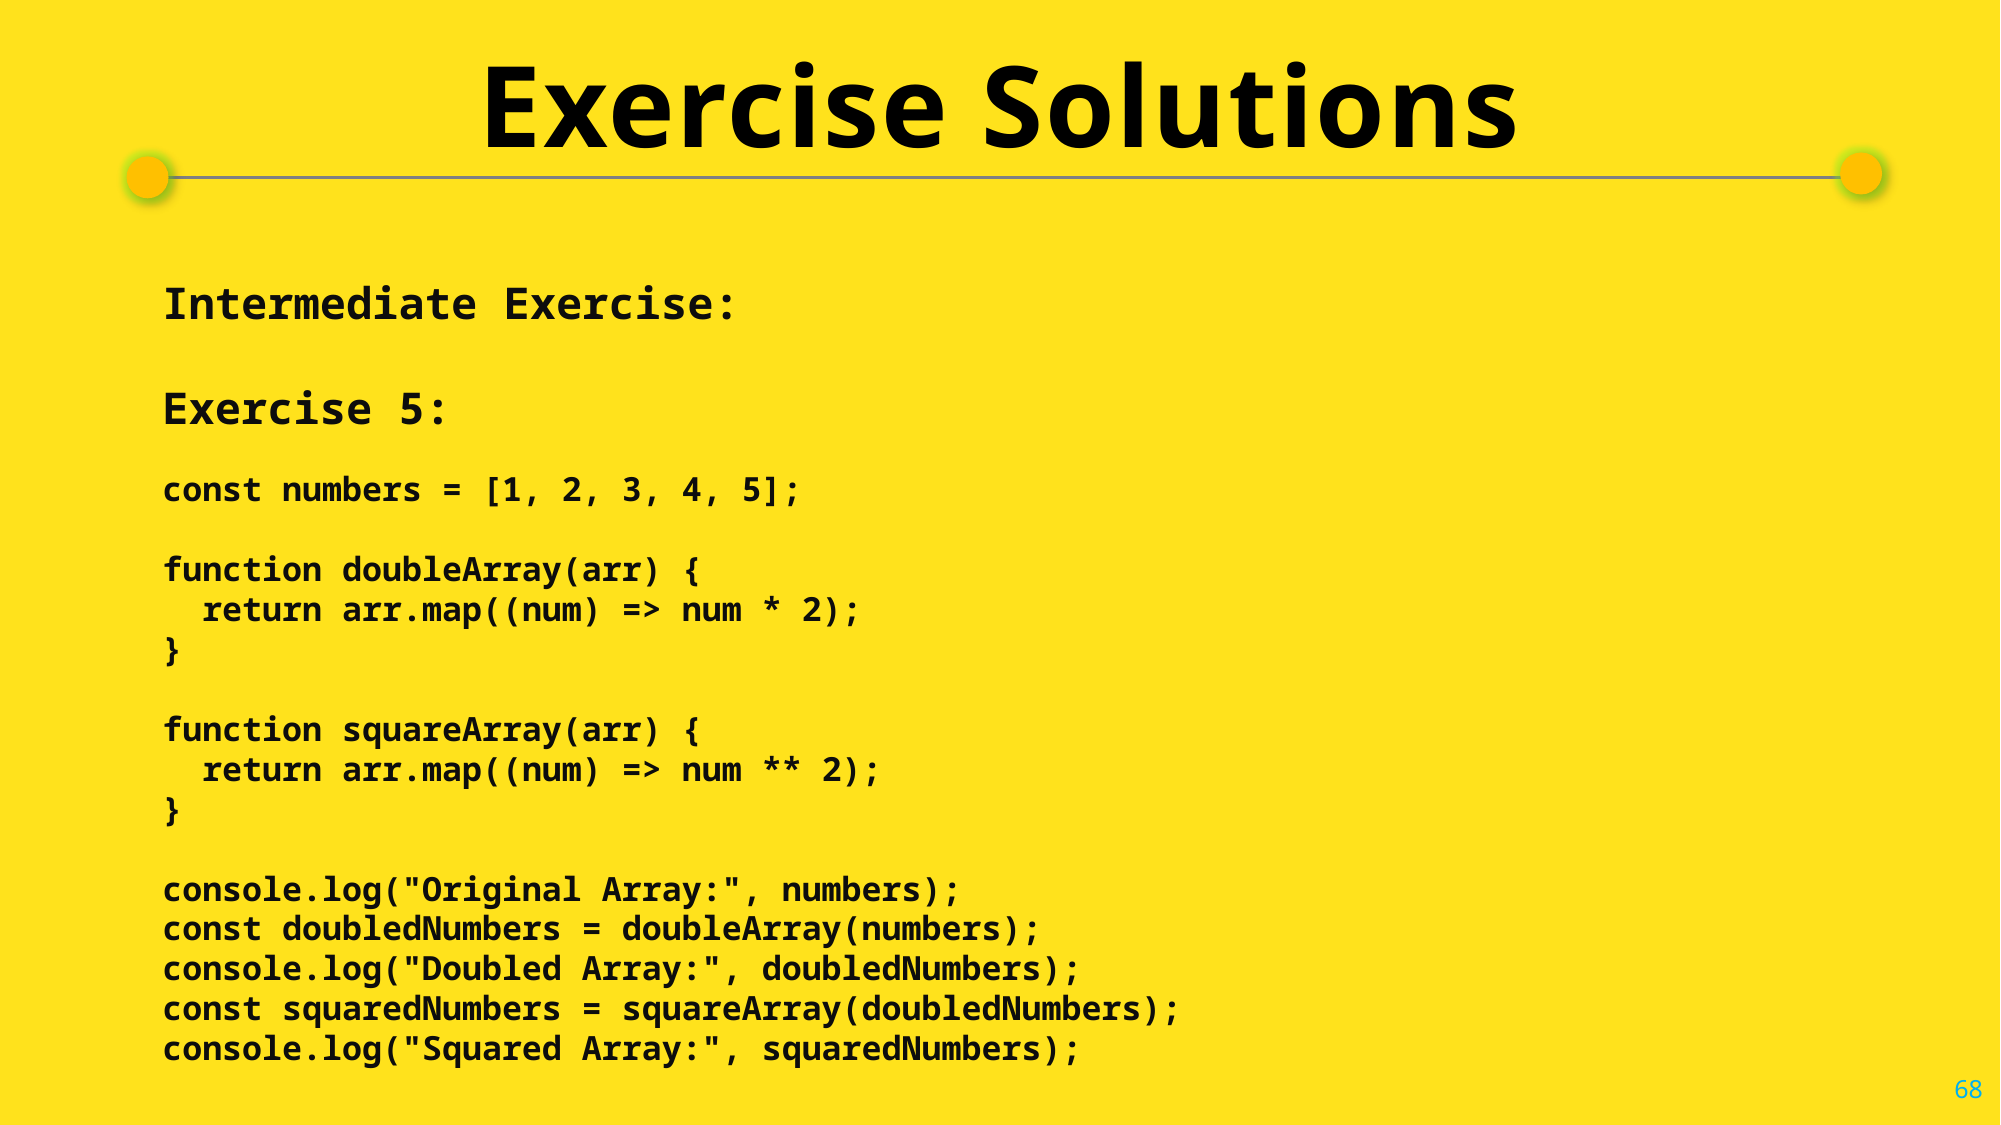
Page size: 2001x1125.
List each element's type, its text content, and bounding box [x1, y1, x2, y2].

slide_number 68 [1927, 1060, 1998, 1121]
title Exercise Solutions [277, 42, 1723, 152]
text_box Intermediate Exercise: Exercise 5: const numbers = [1, 2, 3, 4, 5]; function doubleArray(arr) { return arr.map((num) => num * 2); } function squareArray(arr) { return arr.map((num) => num ** 2); } console.log("Original Array:", numbers); const doubledNumbers = doubleArray(numbers); console.log("Doubled Array:", doubledNumbers); const squaredNumbers = squareArray(doubledNumbers); console.log("Squared Array:", squaredNumbers); [147, 268, 1959, 1075]
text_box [126, 152, 1883, 199]
